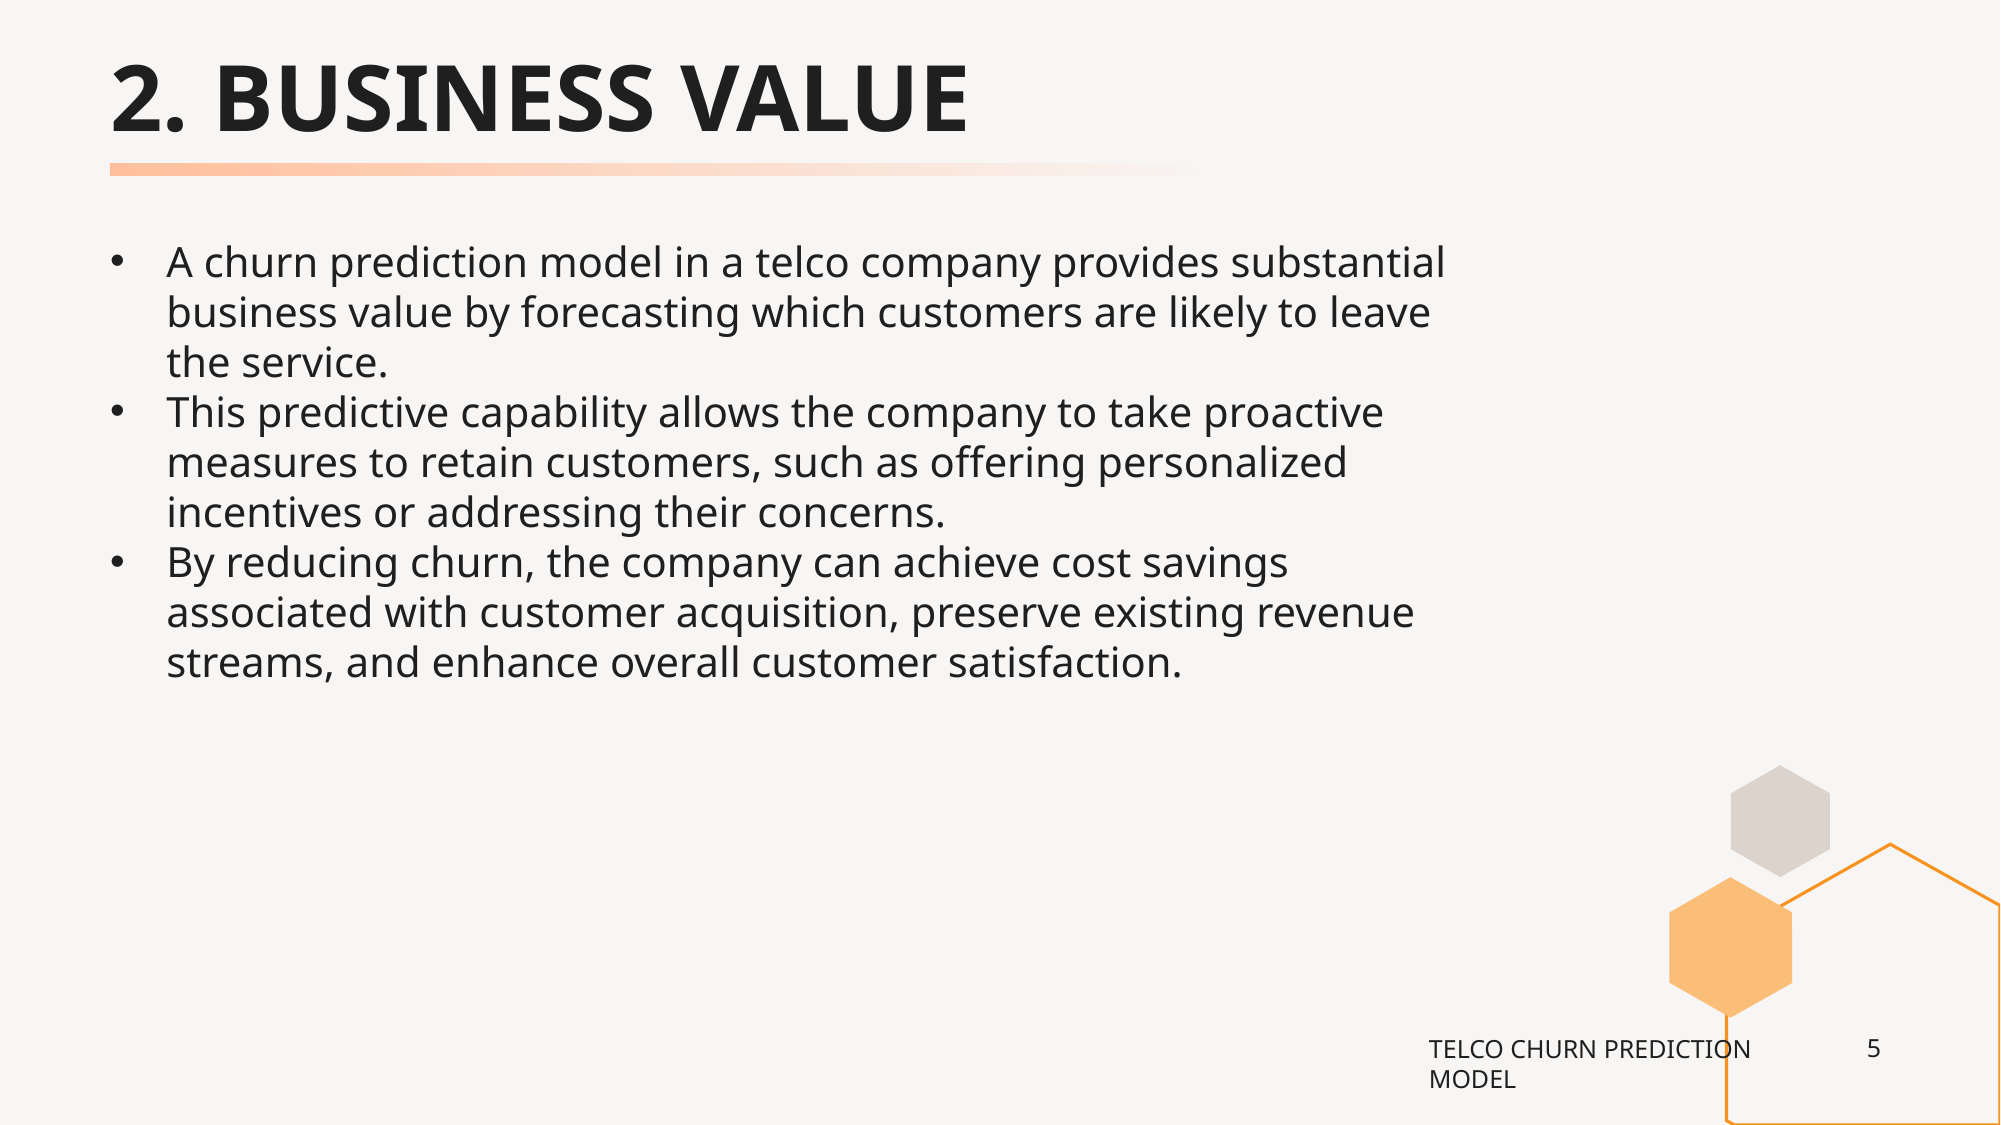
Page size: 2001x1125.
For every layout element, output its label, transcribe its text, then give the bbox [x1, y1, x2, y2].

text_box TELCO CHURN PREDICTION MODEL [1414, 1026, 1837, 1074]
slide_number 5 [1836, 1020, 1912, 1080]
text_box A churn prediction model in a telco company provides substantial business value by forecasting which customers are likely to leave the service. This predictive capability allows the company to take proactive measures to retain customers, such as offering personalized incentives or addressing their concerns. By reducing churn, the company can achieve cost savings associated with customer acquisition, preserve existing revenue streams, and enhance overall customer satisfaction. [95, 228, 1490, 693]
text_box [109, 162, 1215, 176]
title 2. BUSINESS VALUE [95, 45, 1085, 156]
